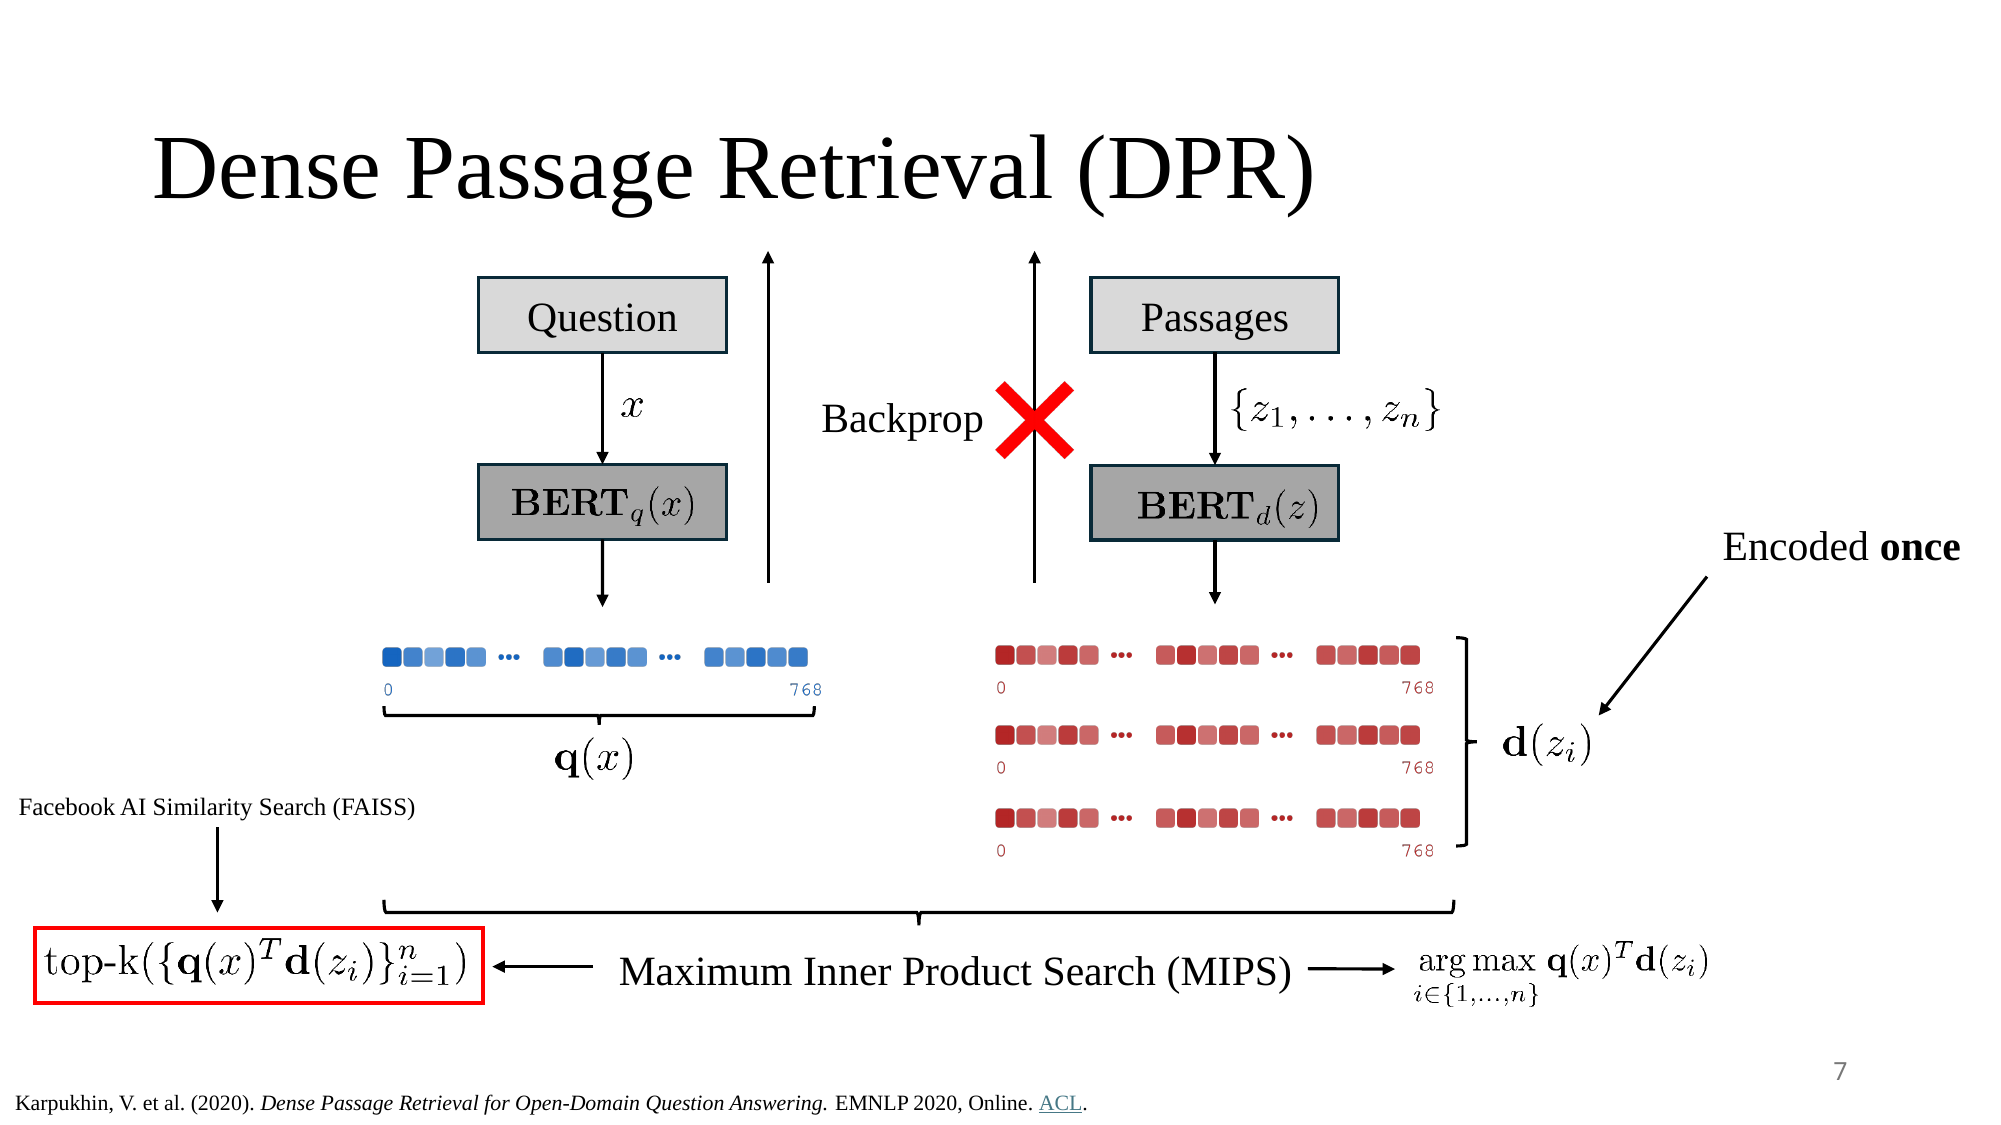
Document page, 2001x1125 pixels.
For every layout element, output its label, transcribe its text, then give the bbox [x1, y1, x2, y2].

picture [43, 938, 465, 986]
picture [554, 737, 632, 780]
text_box Facebook AI Similarity Search (FAISS) [3, 782, 432, 828]
text_box [477, 463, 728, 541]
picture [512, 486, 693, 527]
picture [1414, 941, 1708, 1007]
text_box Maximum Inner Product Search (MIPS) [604, 936, 1308, 1002]
text_box [1456, 636, 1477, 848]
text_box [33, 926, 485, 1005]
text_box Backprop [806, 383, 981, 448]
text_box [382, 899, 1456, 926]
picture [620, 397, 643, 418]
picture [1138, 489, 1318, 528]
picture [975, 606, 1455, 886]
text_box Passages [1089, 276, 1340, 354]
picture [1502, 723, 1591, 767]
picture [981, 366, 1088, 474]
title Dense Passage Retrieval (DPR) [137, 59, 1863, 278]
picture [363, 608, 842, 725]
slide_number 7 [1412, 1042, 1863, 1103]
picture [1231, 388, 1440, 431]
text_box Question [477, 276, 728, 354]
text_box Karpukhin, V. et al. (2020). Dense Passage Retrieval for Open-Domain Question Answering. EMNLP 2020, Online. ACL. [0, 1081, 1453, 1123]
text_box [1598, 576, 1708, 716]
text_box [1089, 464, 1340, 542]
text_box Encoded once [1707, 511, 1976, 576]
